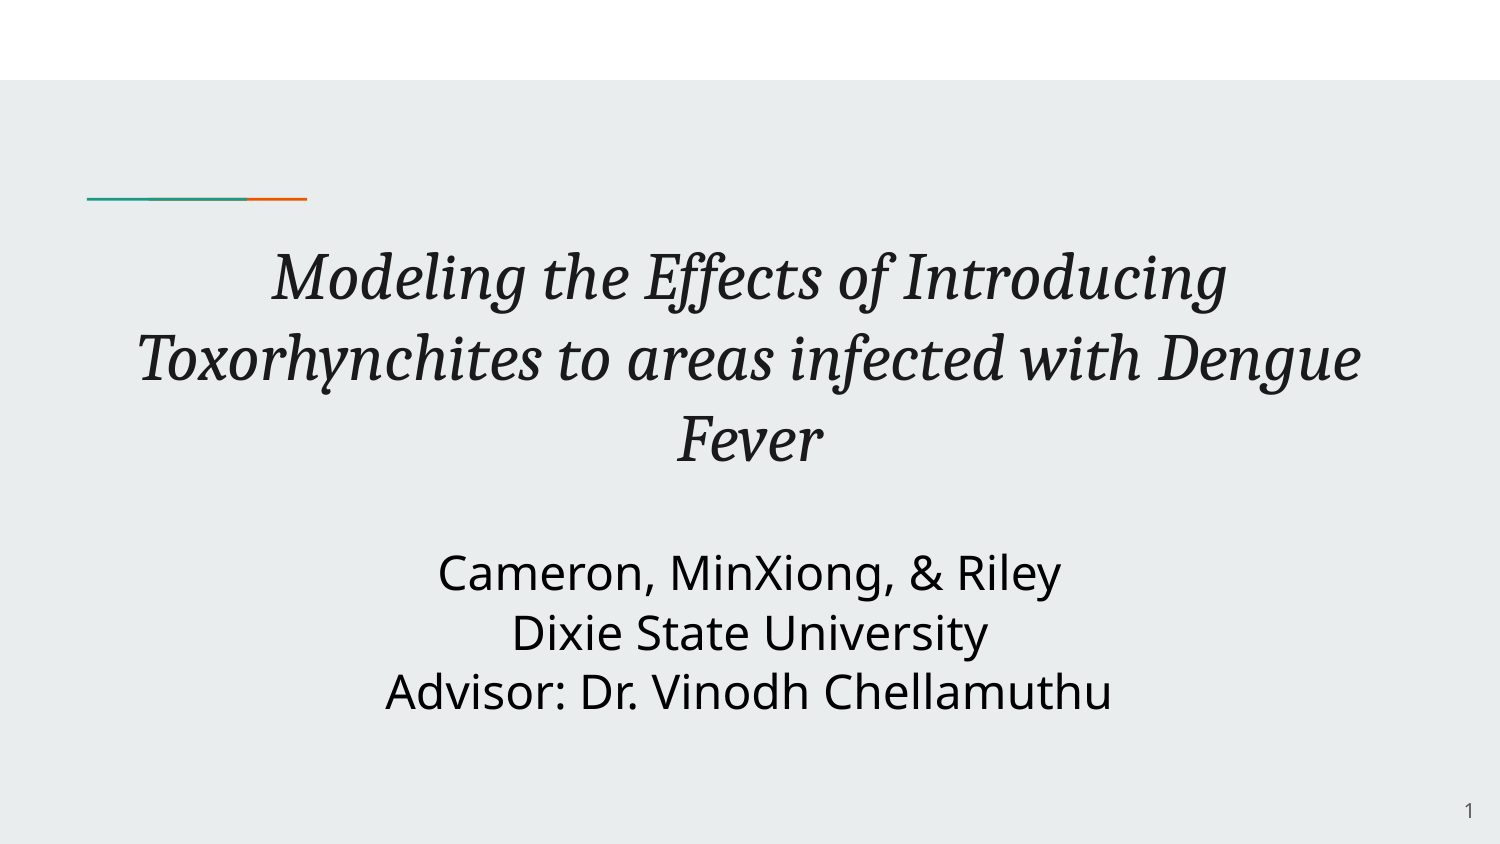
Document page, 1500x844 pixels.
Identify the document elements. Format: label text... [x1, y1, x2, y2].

title Modeling the Effects of Introducing Toxorhynchites to areas infected with Dengue Fever [119, 216, 1381, 490]
text_box [620, 600, 1363, 666]
subtitle Cameron, MinXiong, & Riley Dixie State University Advisor: Dr. Vinodh Chellamuthu [119, 539, 1381, 728]
slide_number ‹#› [1400, 779, 1491, 844]
